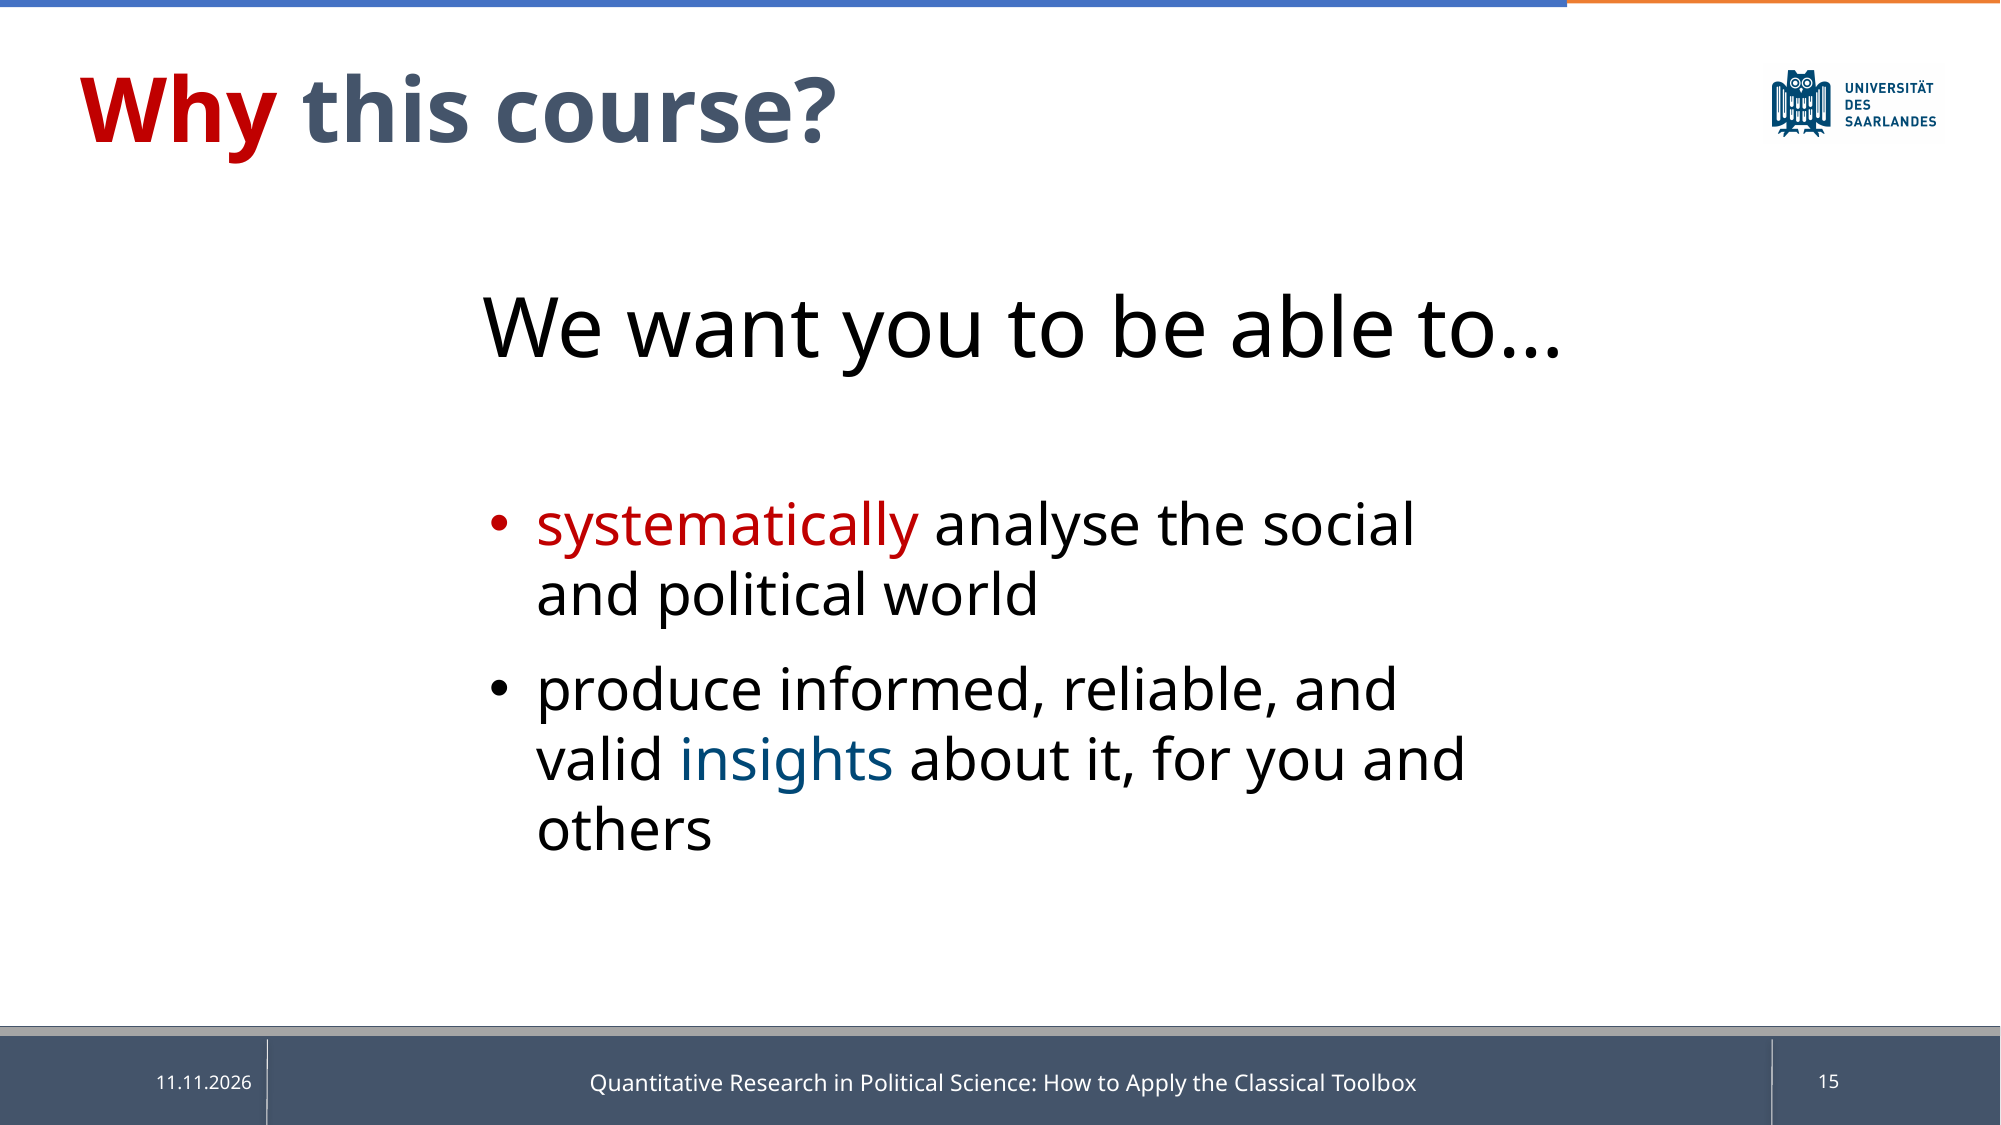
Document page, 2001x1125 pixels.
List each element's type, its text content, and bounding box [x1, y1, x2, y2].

text_box We want you to be able to… [147, 266, 1853, 382]
text_box systematically analyse the social and political world produce informed, reliable, and valid insights about it, for you and others [427, 479, 1520, 945]
slide_number 15 [1803, 1052, 2000, 1113]
text_box Why this course? [65, 57, 1520, 170]
picture [1763, 63, 1945, 144]
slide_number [65, 1053, 267, 1113]
footer Quantitative Research in Political Science: How to Apply the Classical Toolbox [266, 1052, 1741, 1113]
